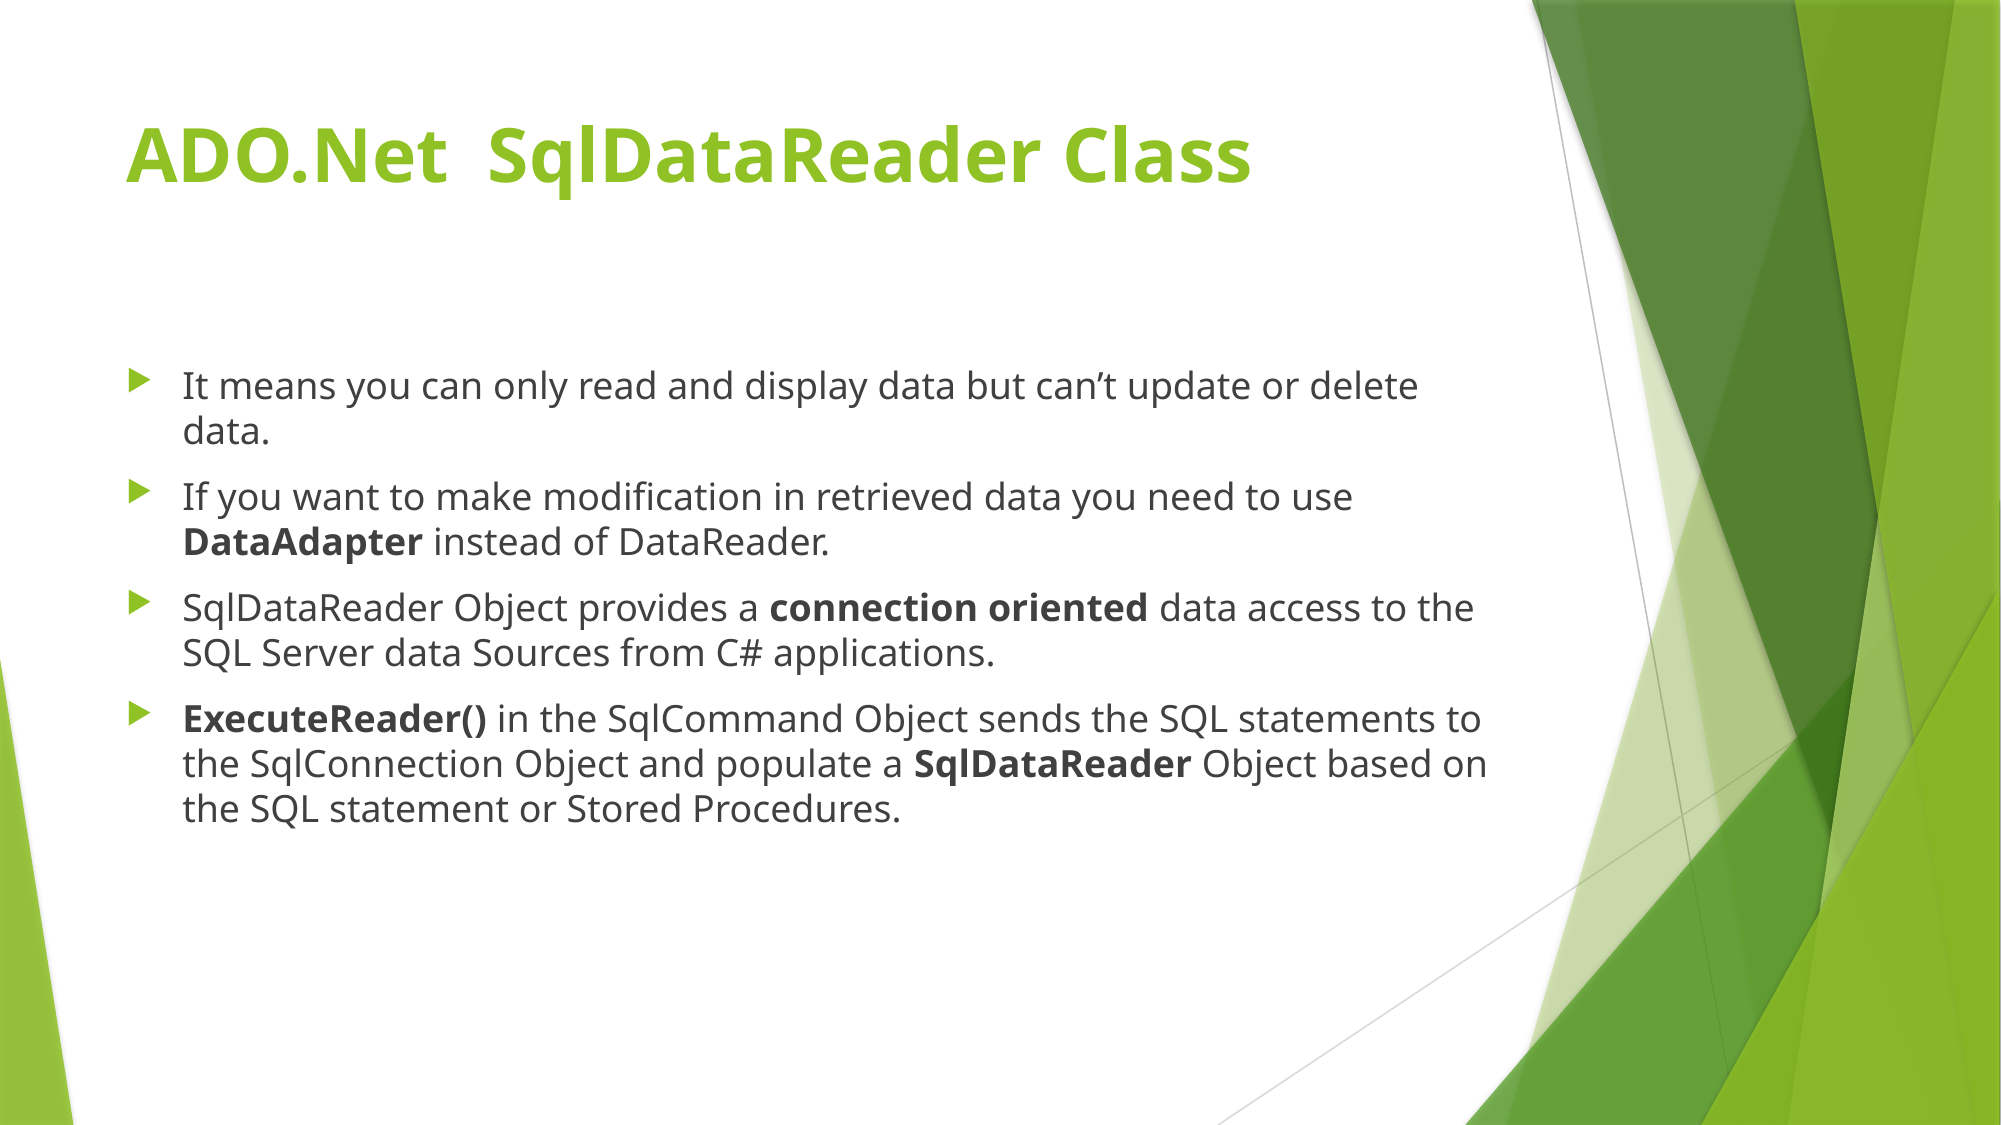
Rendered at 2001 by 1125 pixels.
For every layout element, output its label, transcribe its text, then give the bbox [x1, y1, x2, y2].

title ADO.Net SqlDataReader Class [111, 99, 1522, 317]
list It means you can only read and display data but can’t update or delete data. If you want to make modification in retrieved data you need to use DataAdapter instead of DataReader. SqlDataReader Object provides a connection oriented data access to the SQL Server data Sources from C# applications. ExecuteReader() in the SqlCommand Object sends the SQL statements to the SqlConnection Object and populate a SqlDataReader Object based on the SQL statement or Stored Procedures. [111, 354, 1522, 992]
